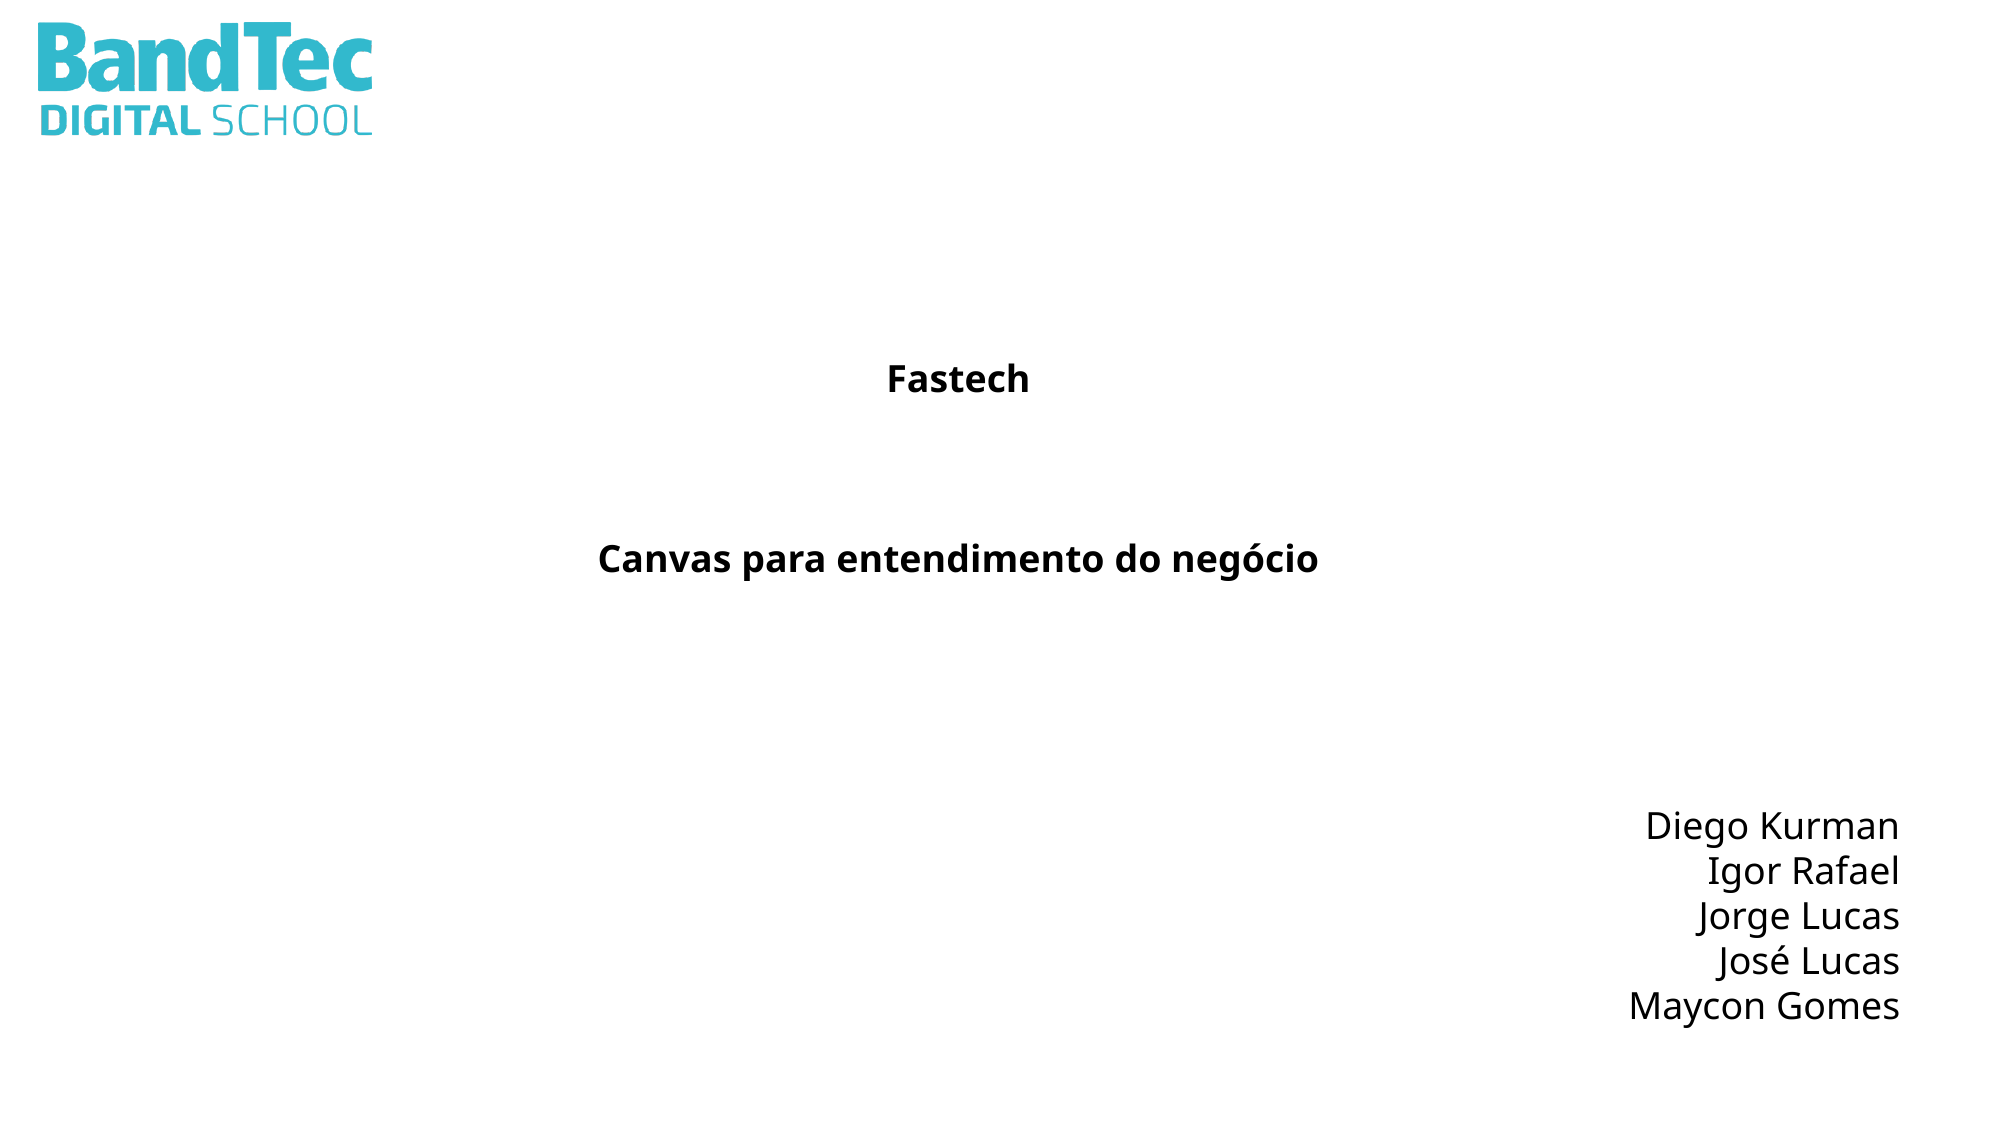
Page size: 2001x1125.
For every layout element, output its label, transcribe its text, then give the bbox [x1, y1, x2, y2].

text_box Diego Kurman Igor Rafael Jorge Lucas José Lucas Maycon Gomes [1182, 794, 1916, 1035]
picture [38, 22, 372, 147]
text_box Fastech Canvas para entendimento do negócio [549, 347, 1368, 588]
